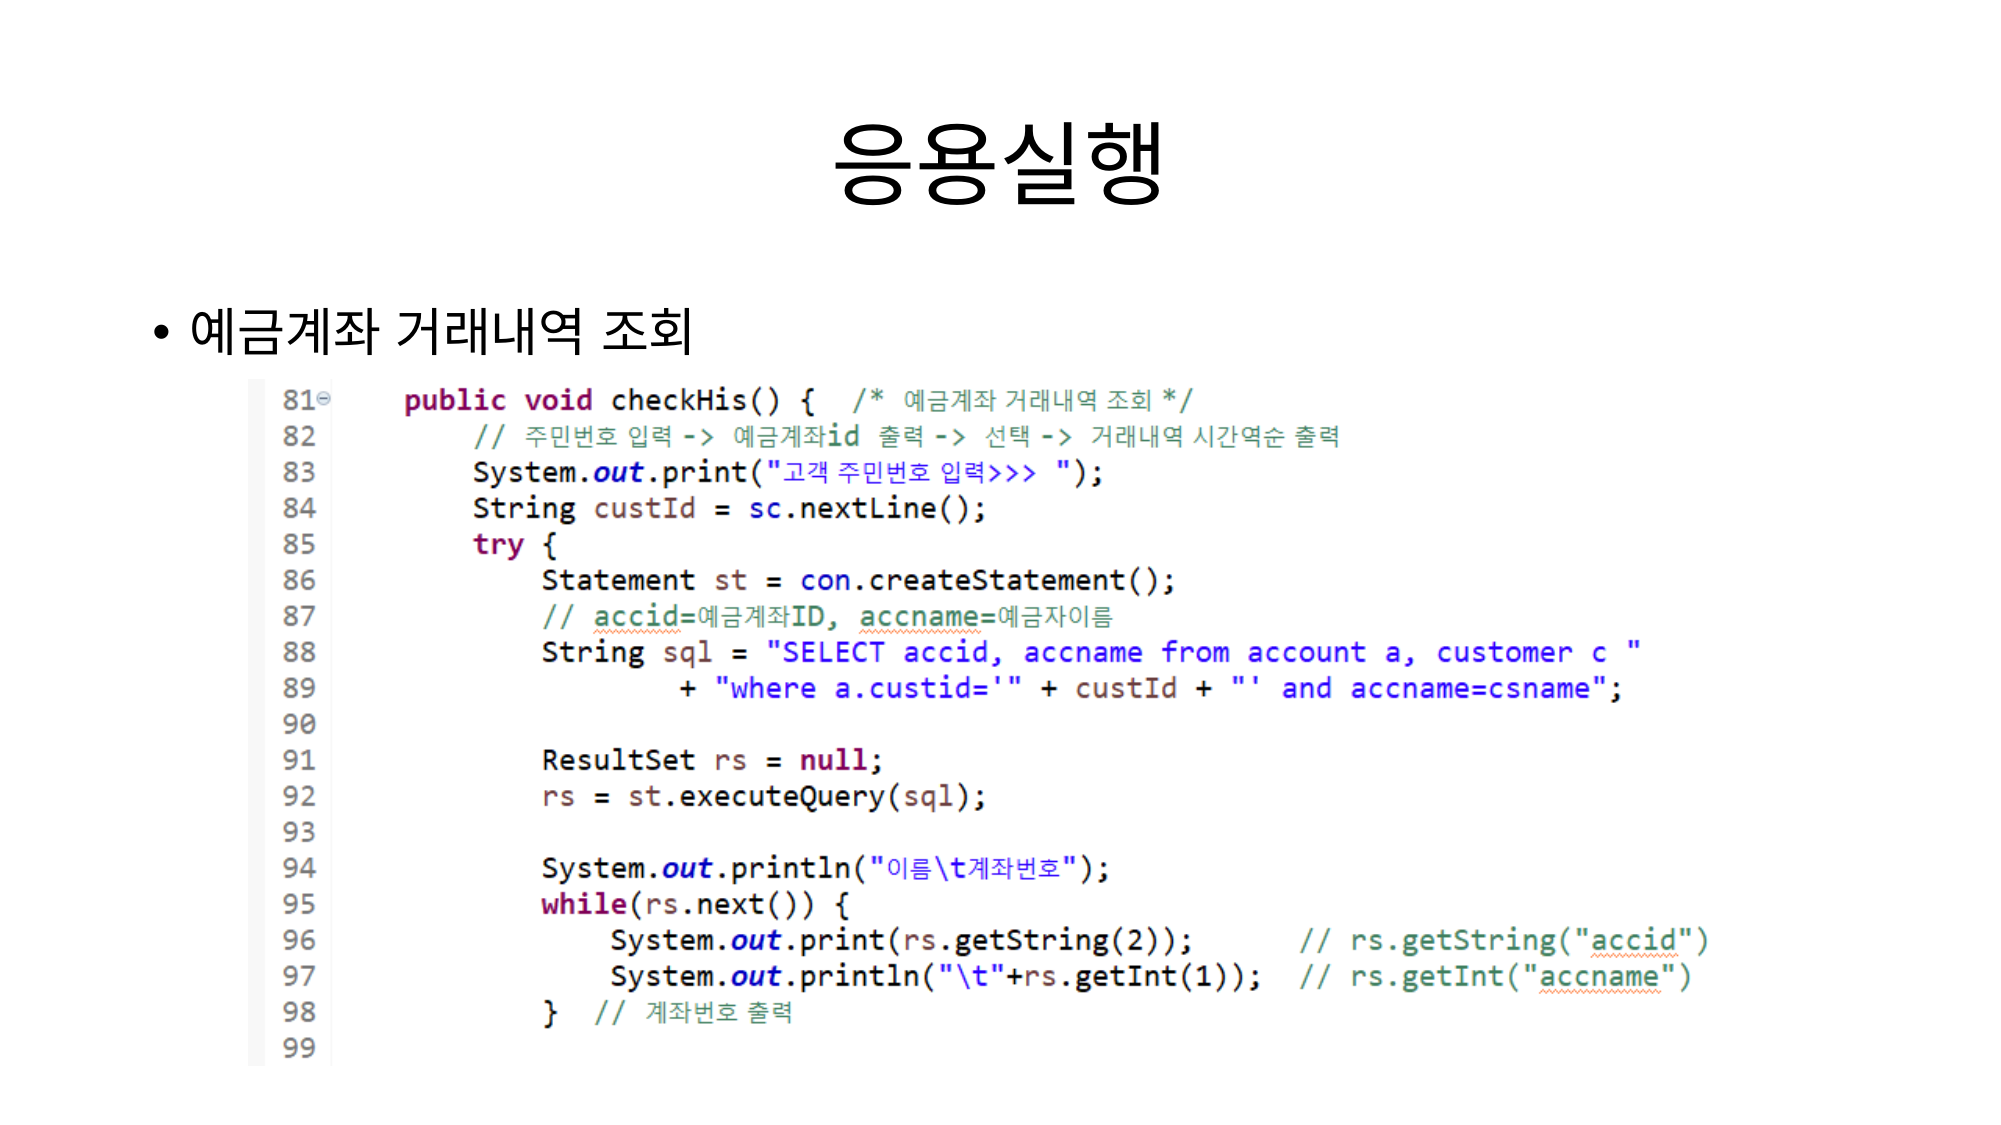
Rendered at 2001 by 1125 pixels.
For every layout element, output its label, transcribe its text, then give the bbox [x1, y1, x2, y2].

title 응용실행 [137, 59, 1863, 278]
picture [248, 379, 1752, 1066]
list 예금계좌 거래내역 조회 [137, 299, 1863, 1014]
